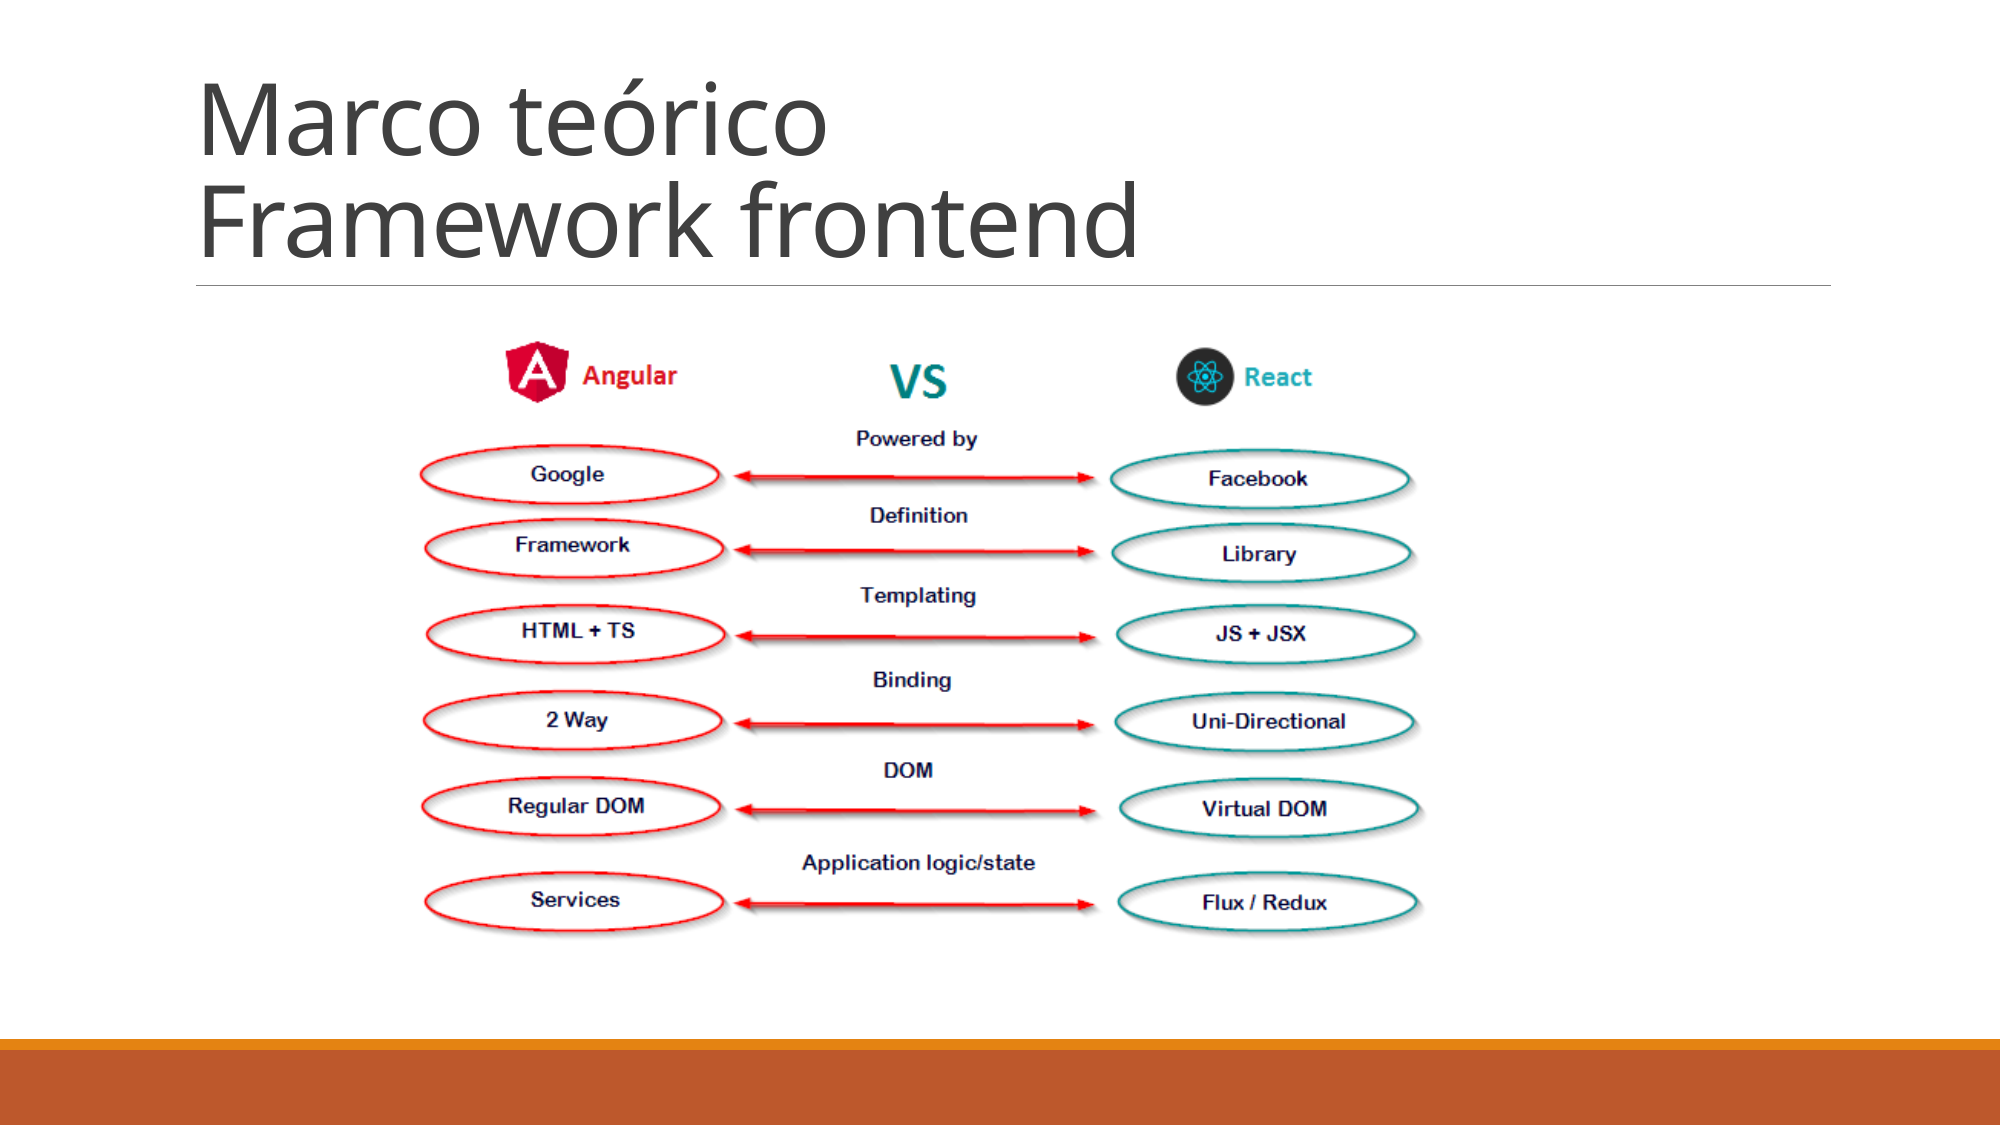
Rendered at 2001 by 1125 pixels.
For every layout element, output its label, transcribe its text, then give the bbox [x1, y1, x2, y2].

picture [398, 325, 1435, 967]
title Marco teórico Framework frontend [180, 47, 1830, 285]
